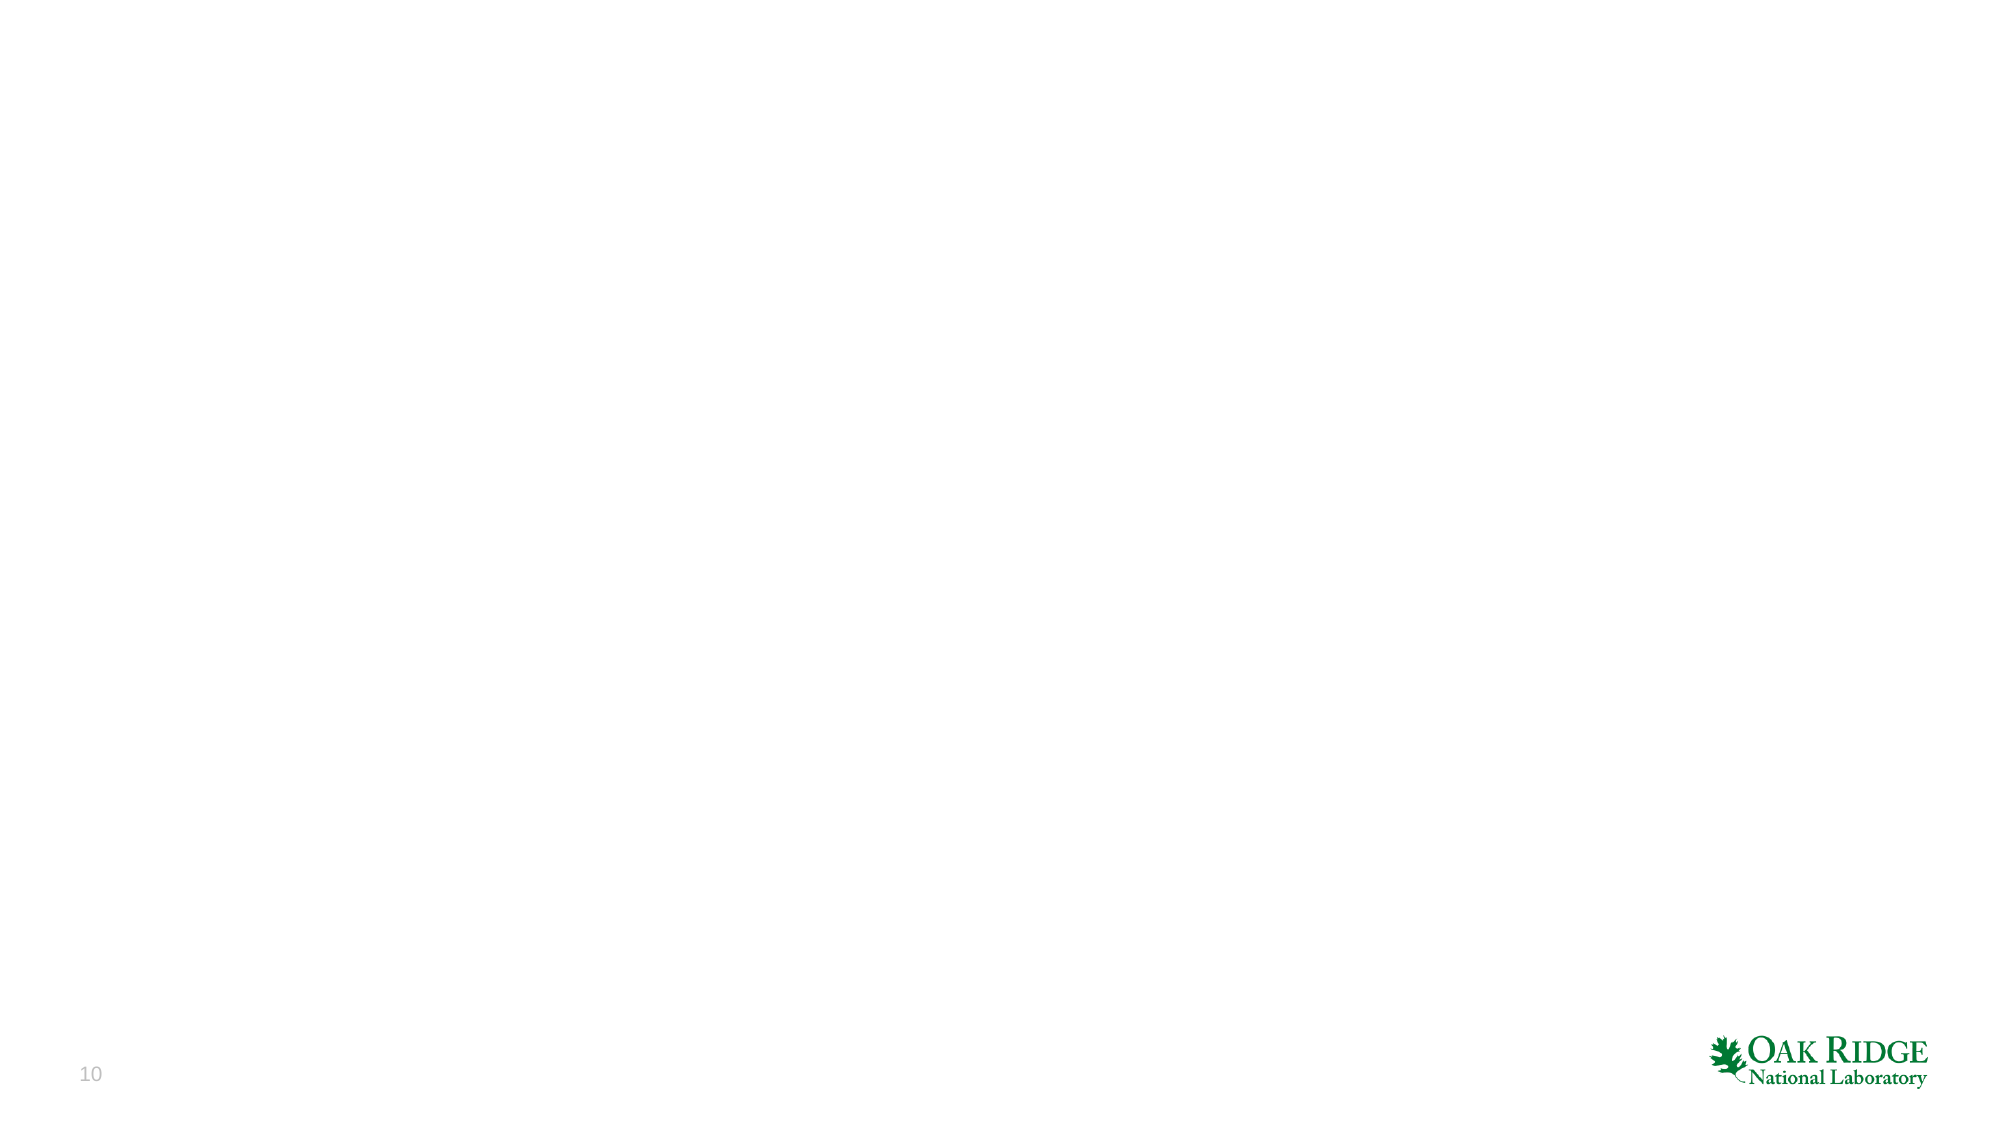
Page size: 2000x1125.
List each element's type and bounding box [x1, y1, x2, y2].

picture [1709, 1035, 1928, 1089]
